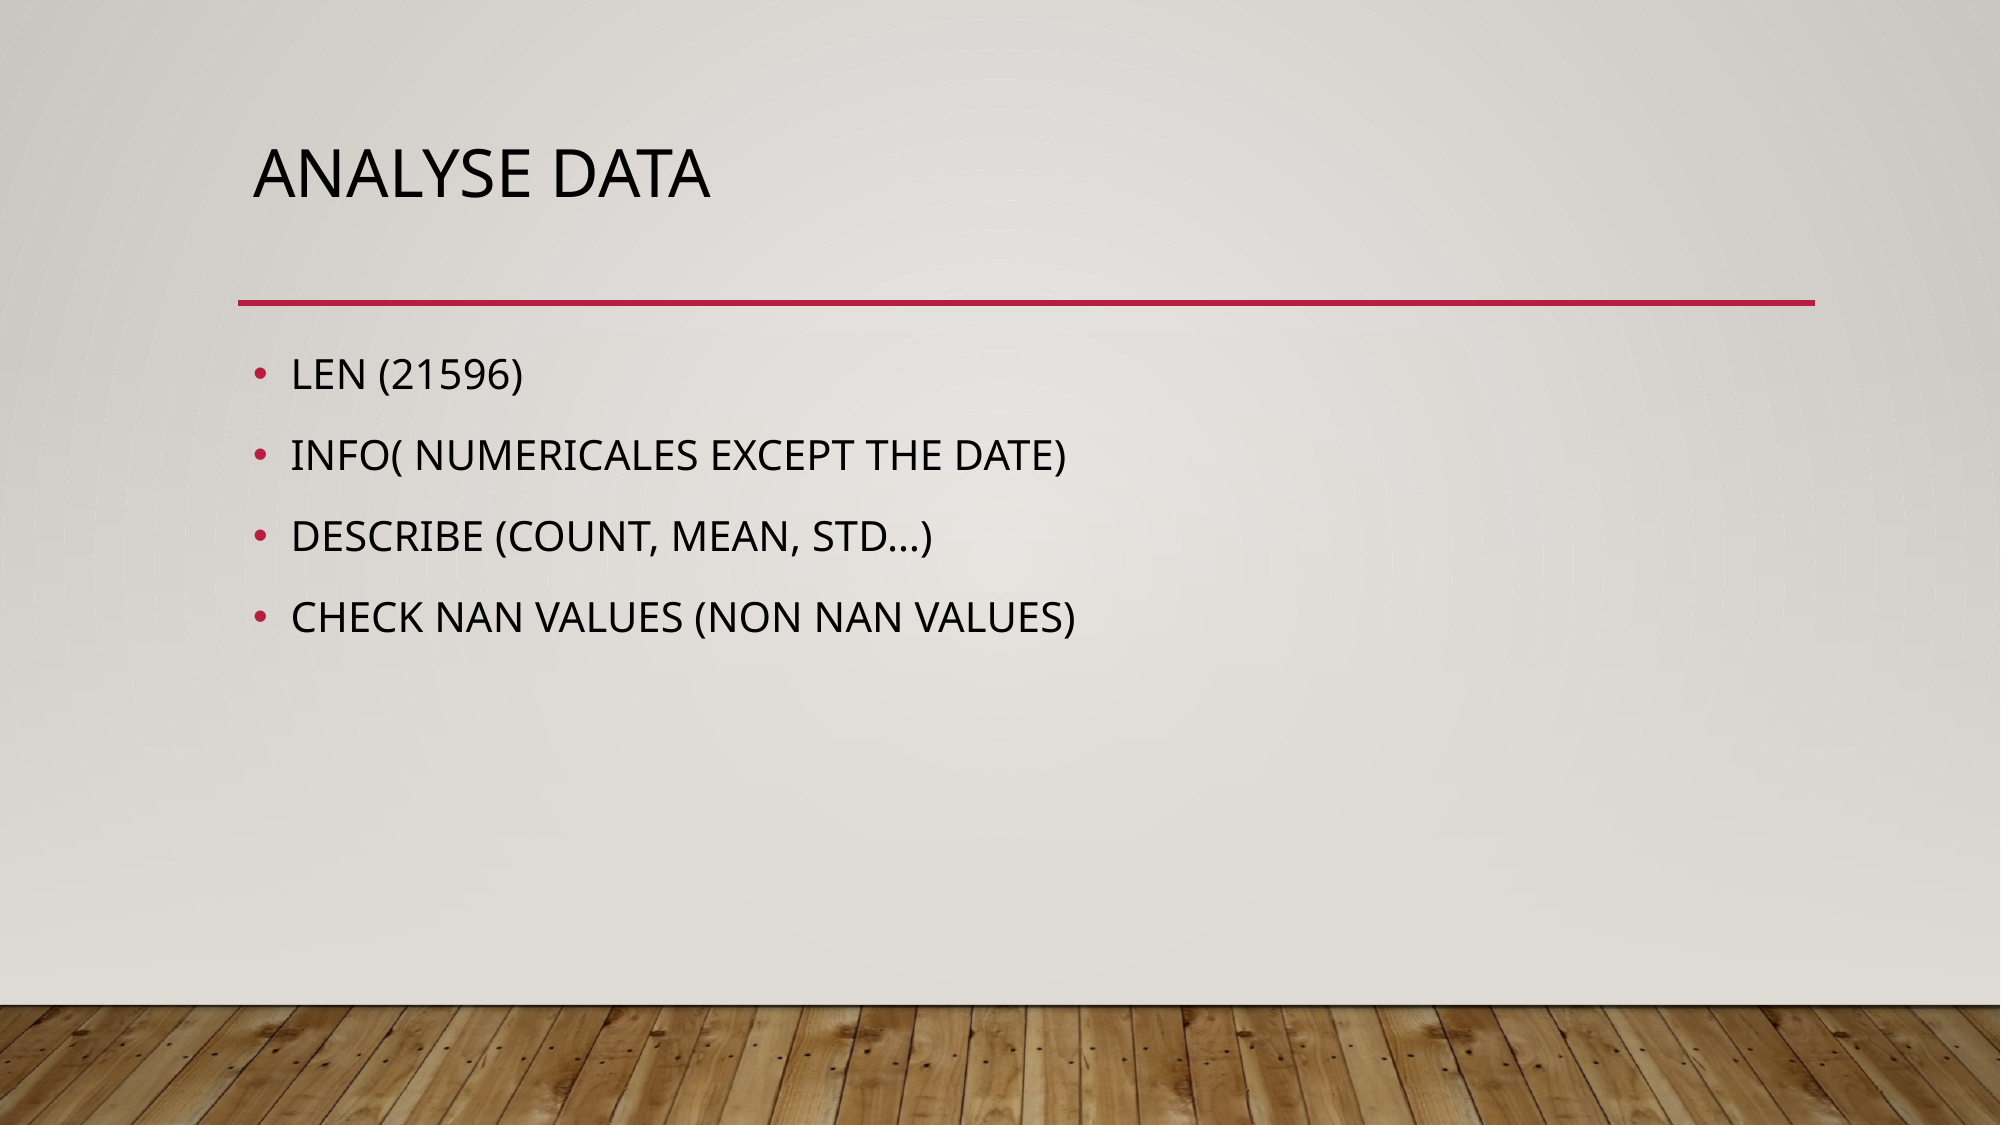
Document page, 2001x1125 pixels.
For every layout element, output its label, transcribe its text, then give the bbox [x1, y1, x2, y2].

list LEN (21596) INFO( NUMERICALES EXCEPT THE DATE) DESCRIBE (COUNT, MEAN, STD…) CHECK NAN VALUES (NON NAN VALUES) [238, 330, 1814, 897]
title ANALYSE DATA [238, 131, 1814, 305]
picture [0, 1005, 2000, 1125]
